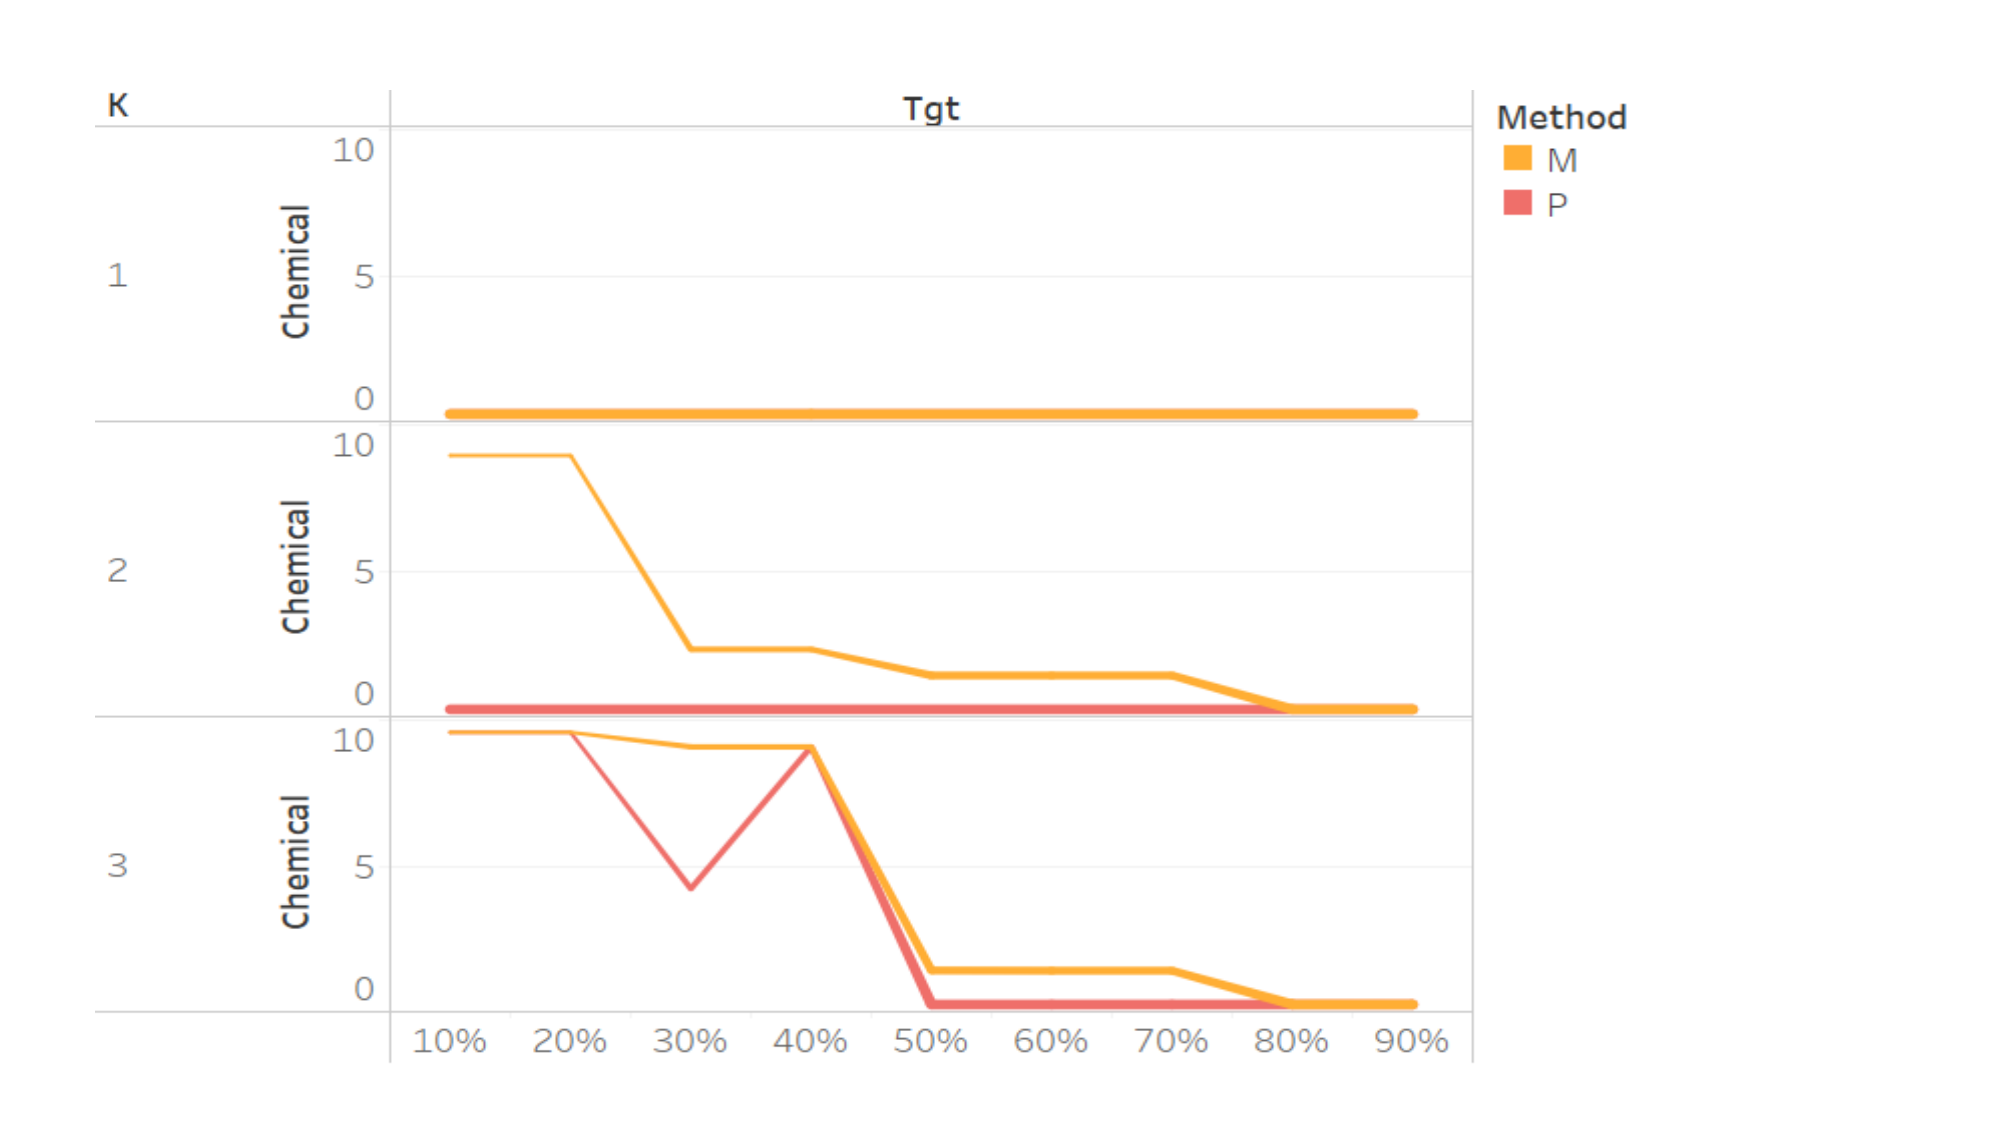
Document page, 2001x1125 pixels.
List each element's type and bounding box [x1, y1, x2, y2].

picture [95, 90, 1775, 1065]
